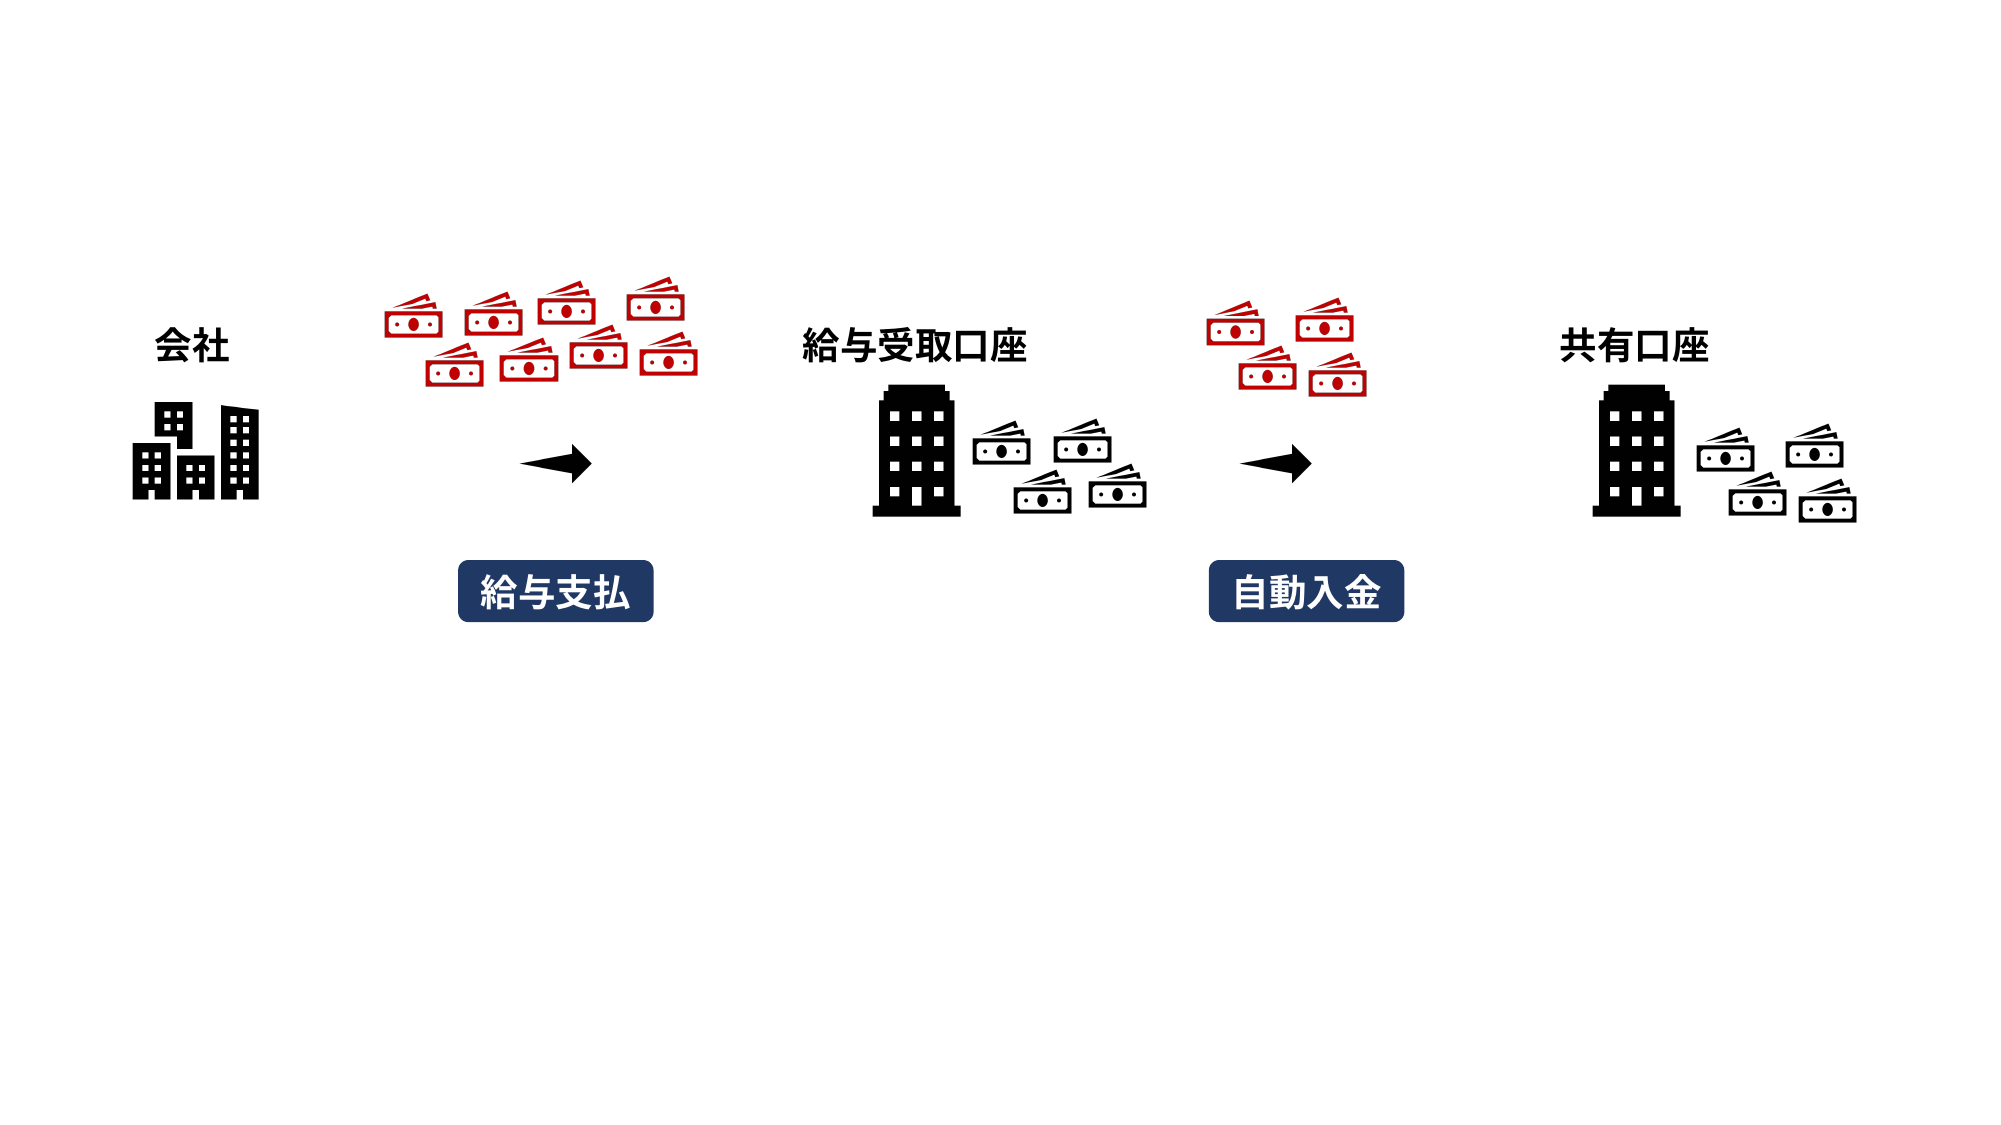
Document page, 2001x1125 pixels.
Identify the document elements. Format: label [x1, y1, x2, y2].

text_box [120, 268, 1859, 623]
